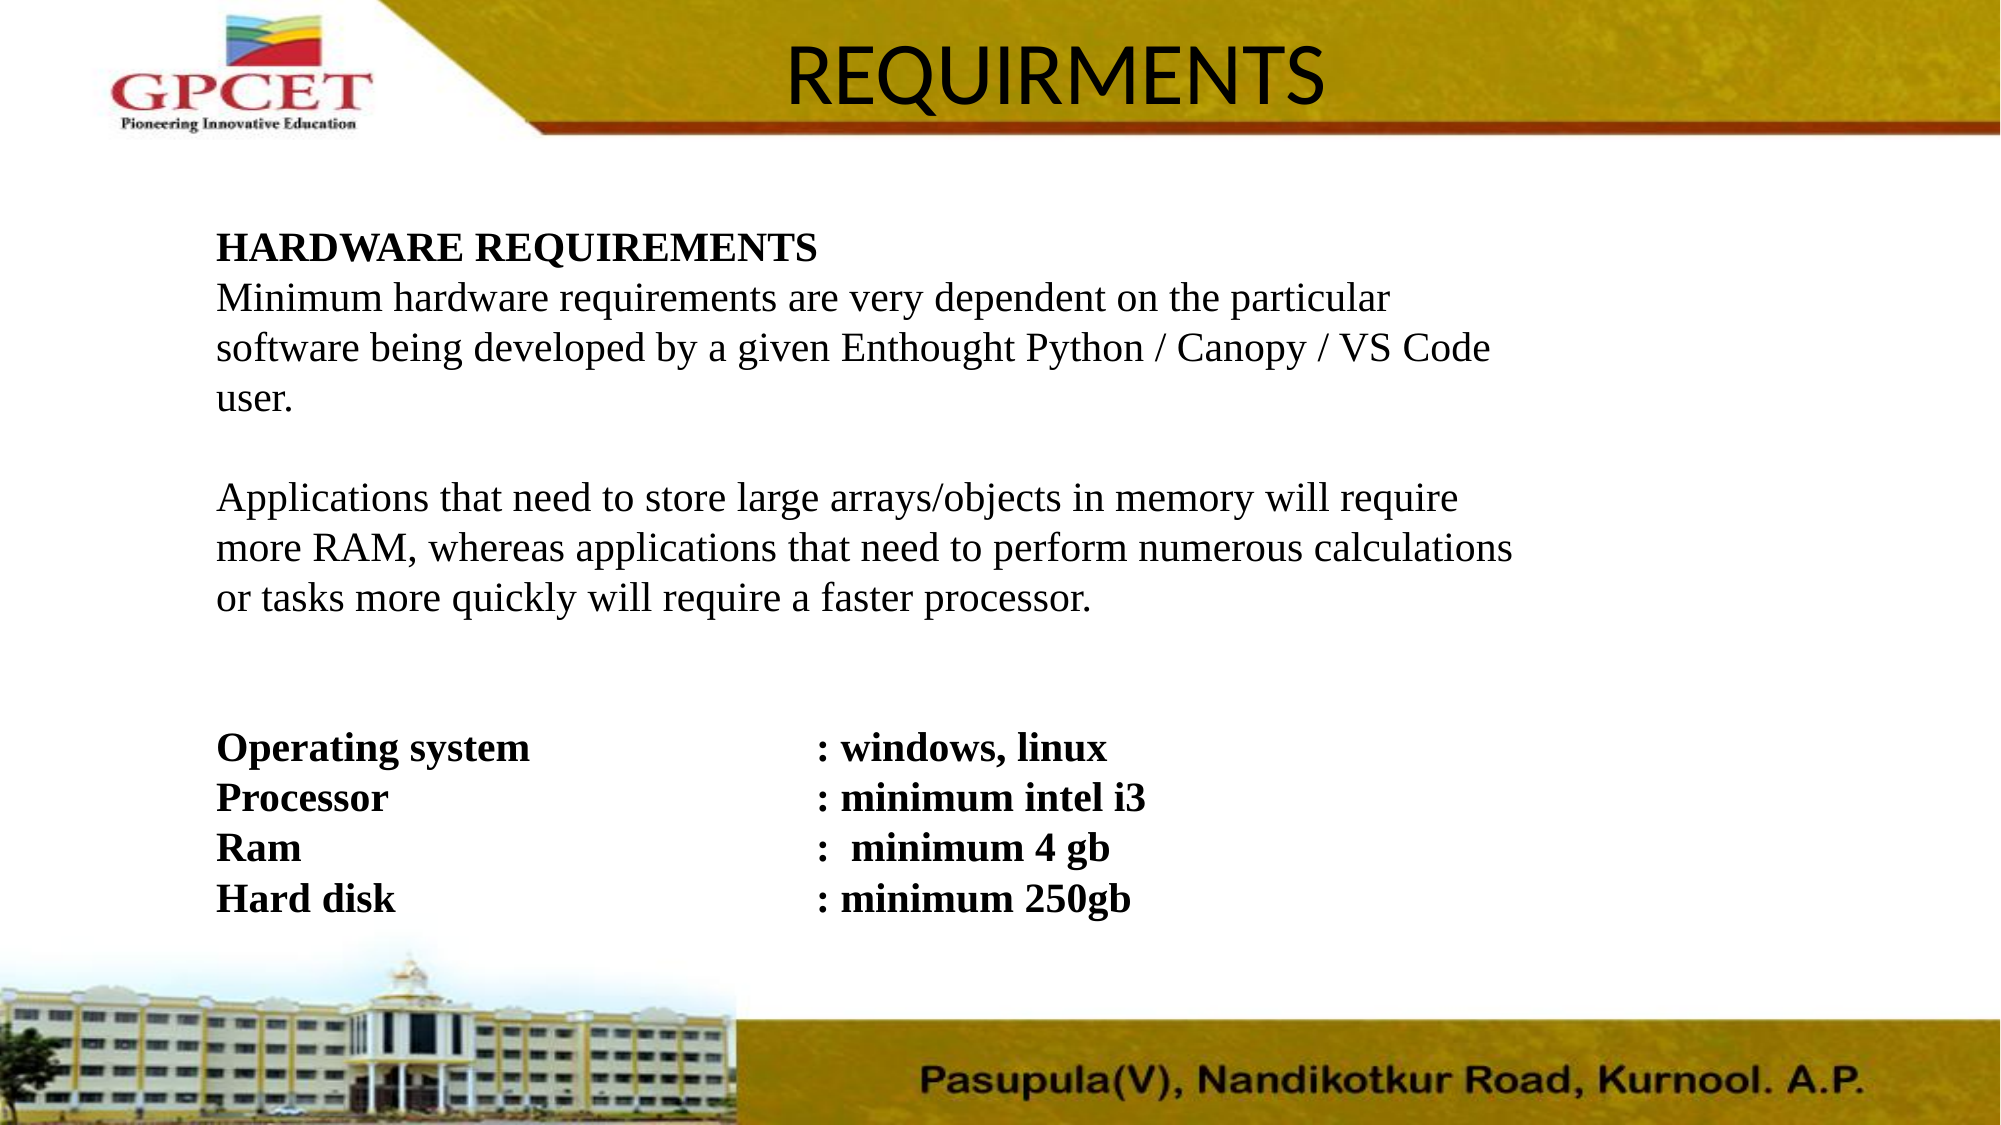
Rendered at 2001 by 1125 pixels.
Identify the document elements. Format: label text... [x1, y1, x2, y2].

title REQUIRMENTS [559, 0, 1553, 138]
text_box HARDWARE REQUIREMENTS Minimum hardware requirements are very dependent on the particular software being developed by a given Enthought Python / Canopy / VS Code user. Applications that need to store large arrays/objects in memory will require more RAM, whereas applications that need to perform numerous calculations or tasks more quickly will require a faster processor. Operating system : windows, linux Processor : minimum intel i3 Ram : minimum 4 gb Hard disk : minimum 250gb [201, 211, 1552, 932]
picture [0, 0, 2001, 1125]
